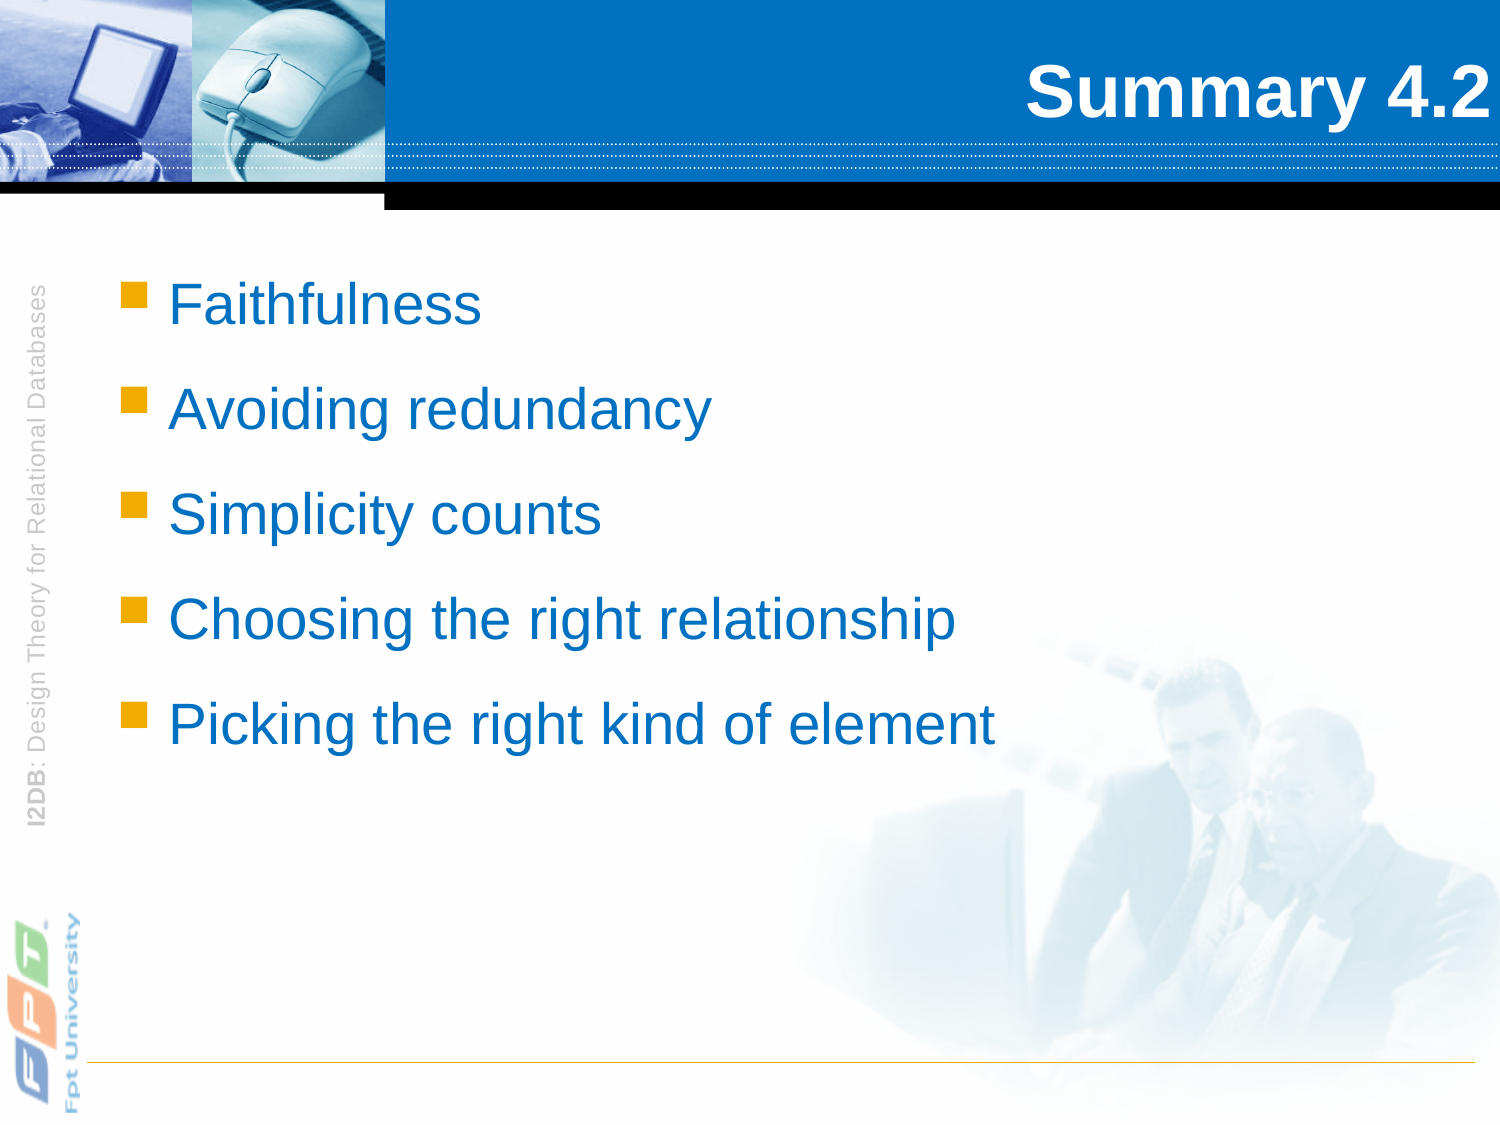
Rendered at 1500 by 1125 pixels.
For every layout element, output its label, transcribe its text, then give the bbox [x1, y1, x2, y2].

title Summary 4.2 [387, 0, 1500, 175]
list Faithfulness Avoiding redundancy Simplicity counts Choosing the right relationship Picking the right kind of element [87, 216, 1475, 1050]
picture [0, 194, 1500, 1125]
picture [0, 0, 385, 181]
